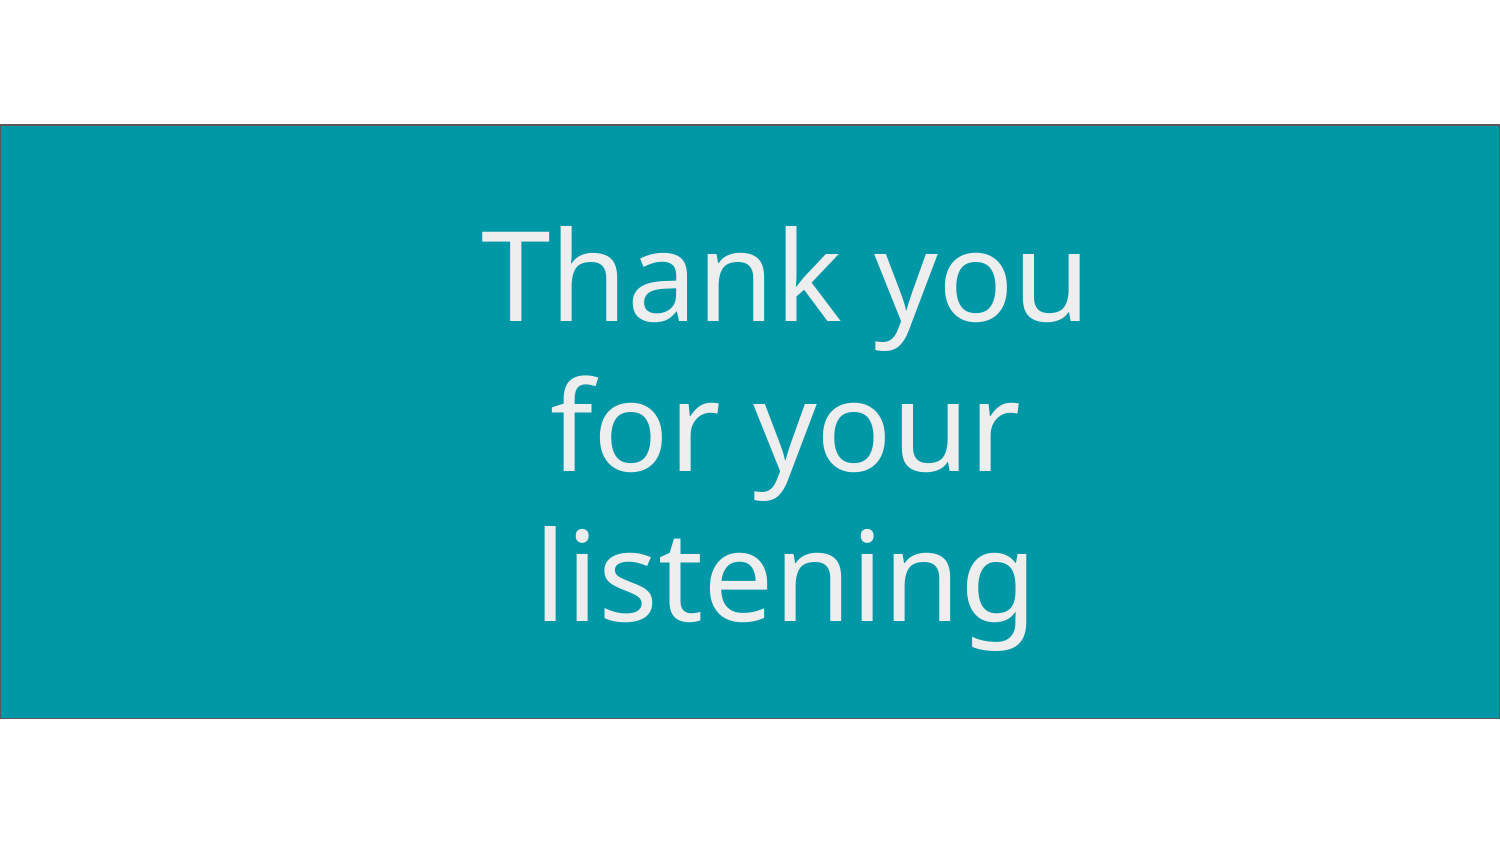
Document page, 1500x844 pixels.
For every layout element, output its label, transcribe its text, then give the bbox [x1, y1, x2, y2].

text_box [0, 125, 1500, 719]
text_box Thank you for your listening [323, 265, 1250, 579]
